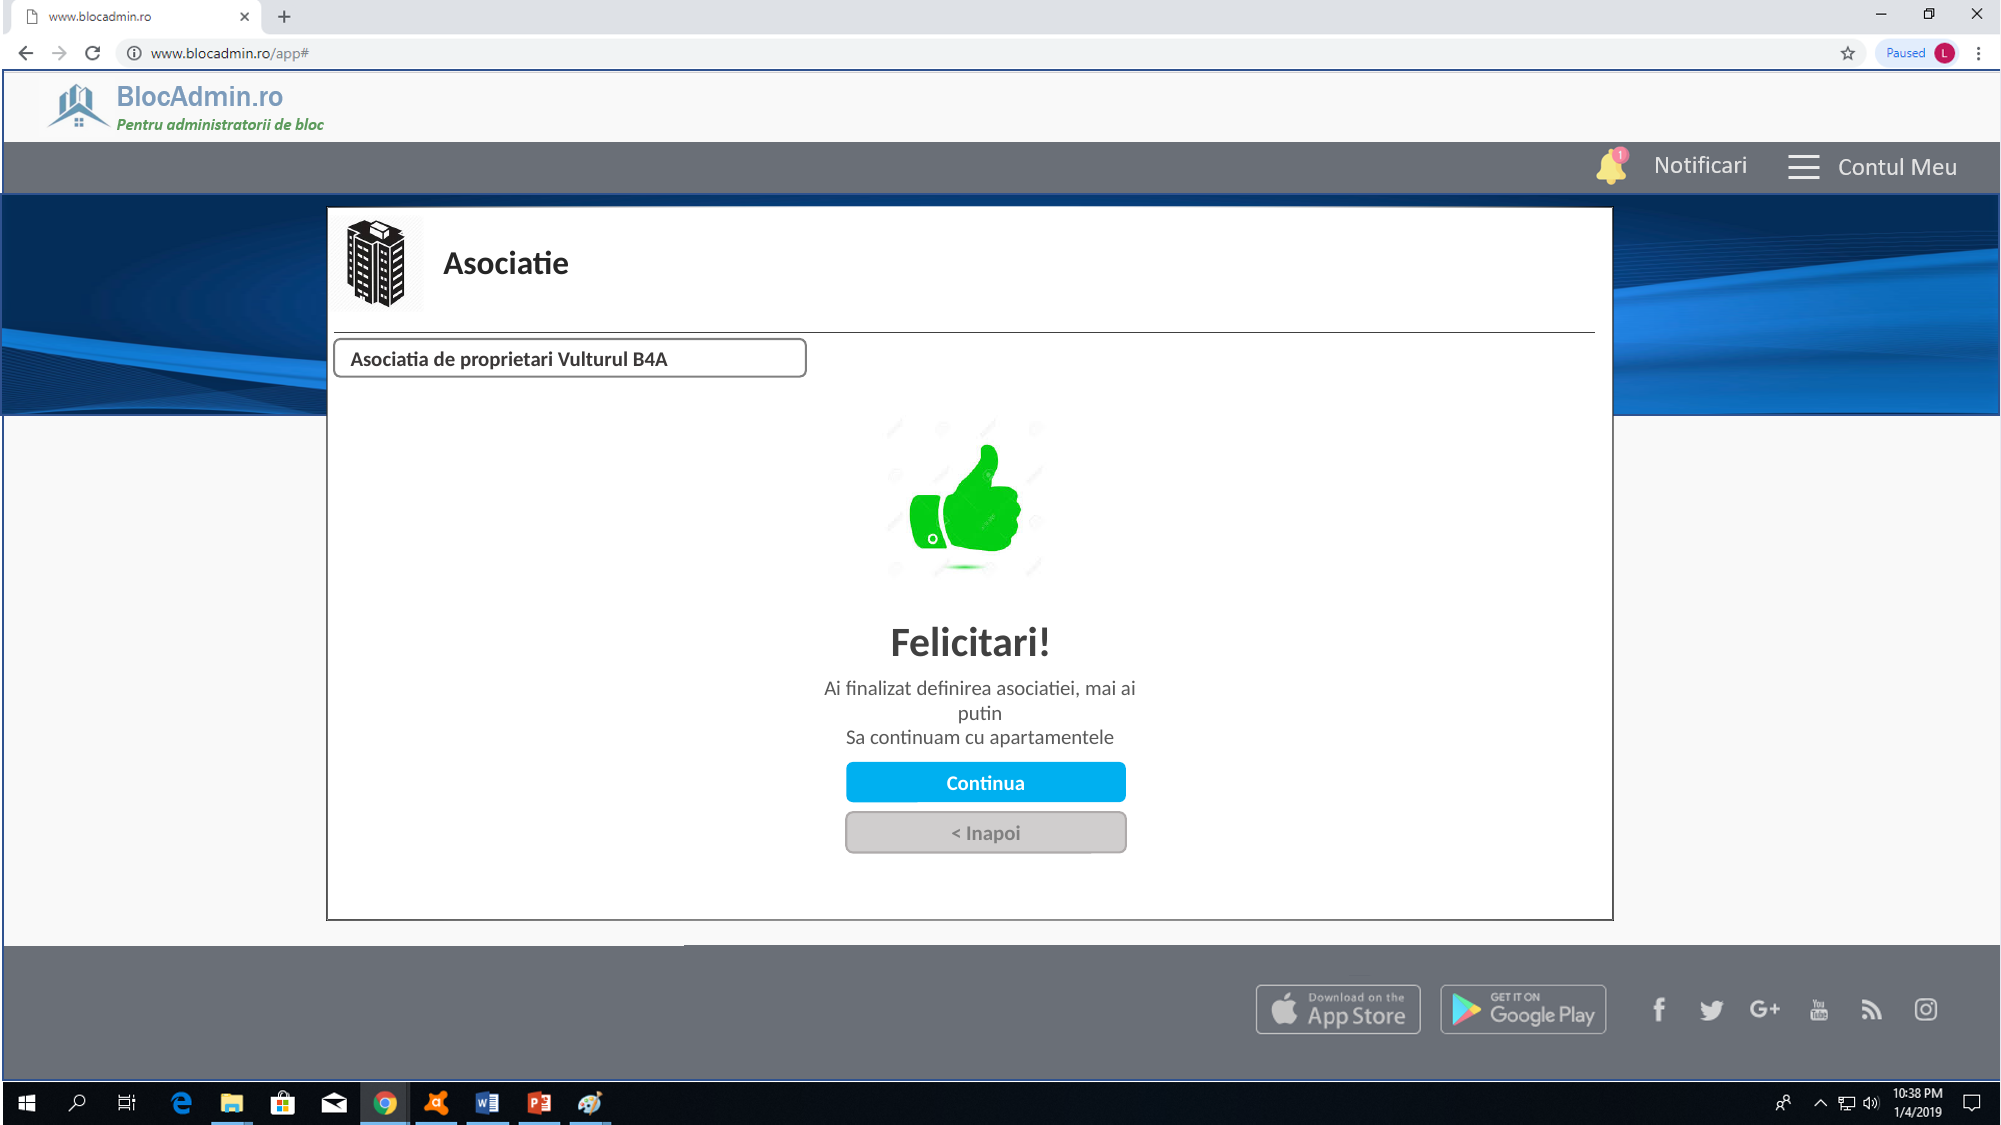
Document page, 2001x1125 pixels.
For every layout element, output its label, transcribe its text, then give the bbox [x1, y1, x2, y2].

text_box [747, 391, 1213, 884]
text_box Continua [845, 760, 1127, 804]
picture [0, 0, 2001, 1125]
text_box Asociatia de proprietari Vulturul B4A [333, 337, 807, 378]
text_box < Inapoi [845, 811, 1127, 854]
text_box Ai finalizat definirea asociatiei, mai ai putin Sa continuam cu apartamentele [789, 666, 1171, 757]
text_box Felicitari! [795, 607, 1148, 666]
text_box Asociatie [428, 233, 639, 289]
